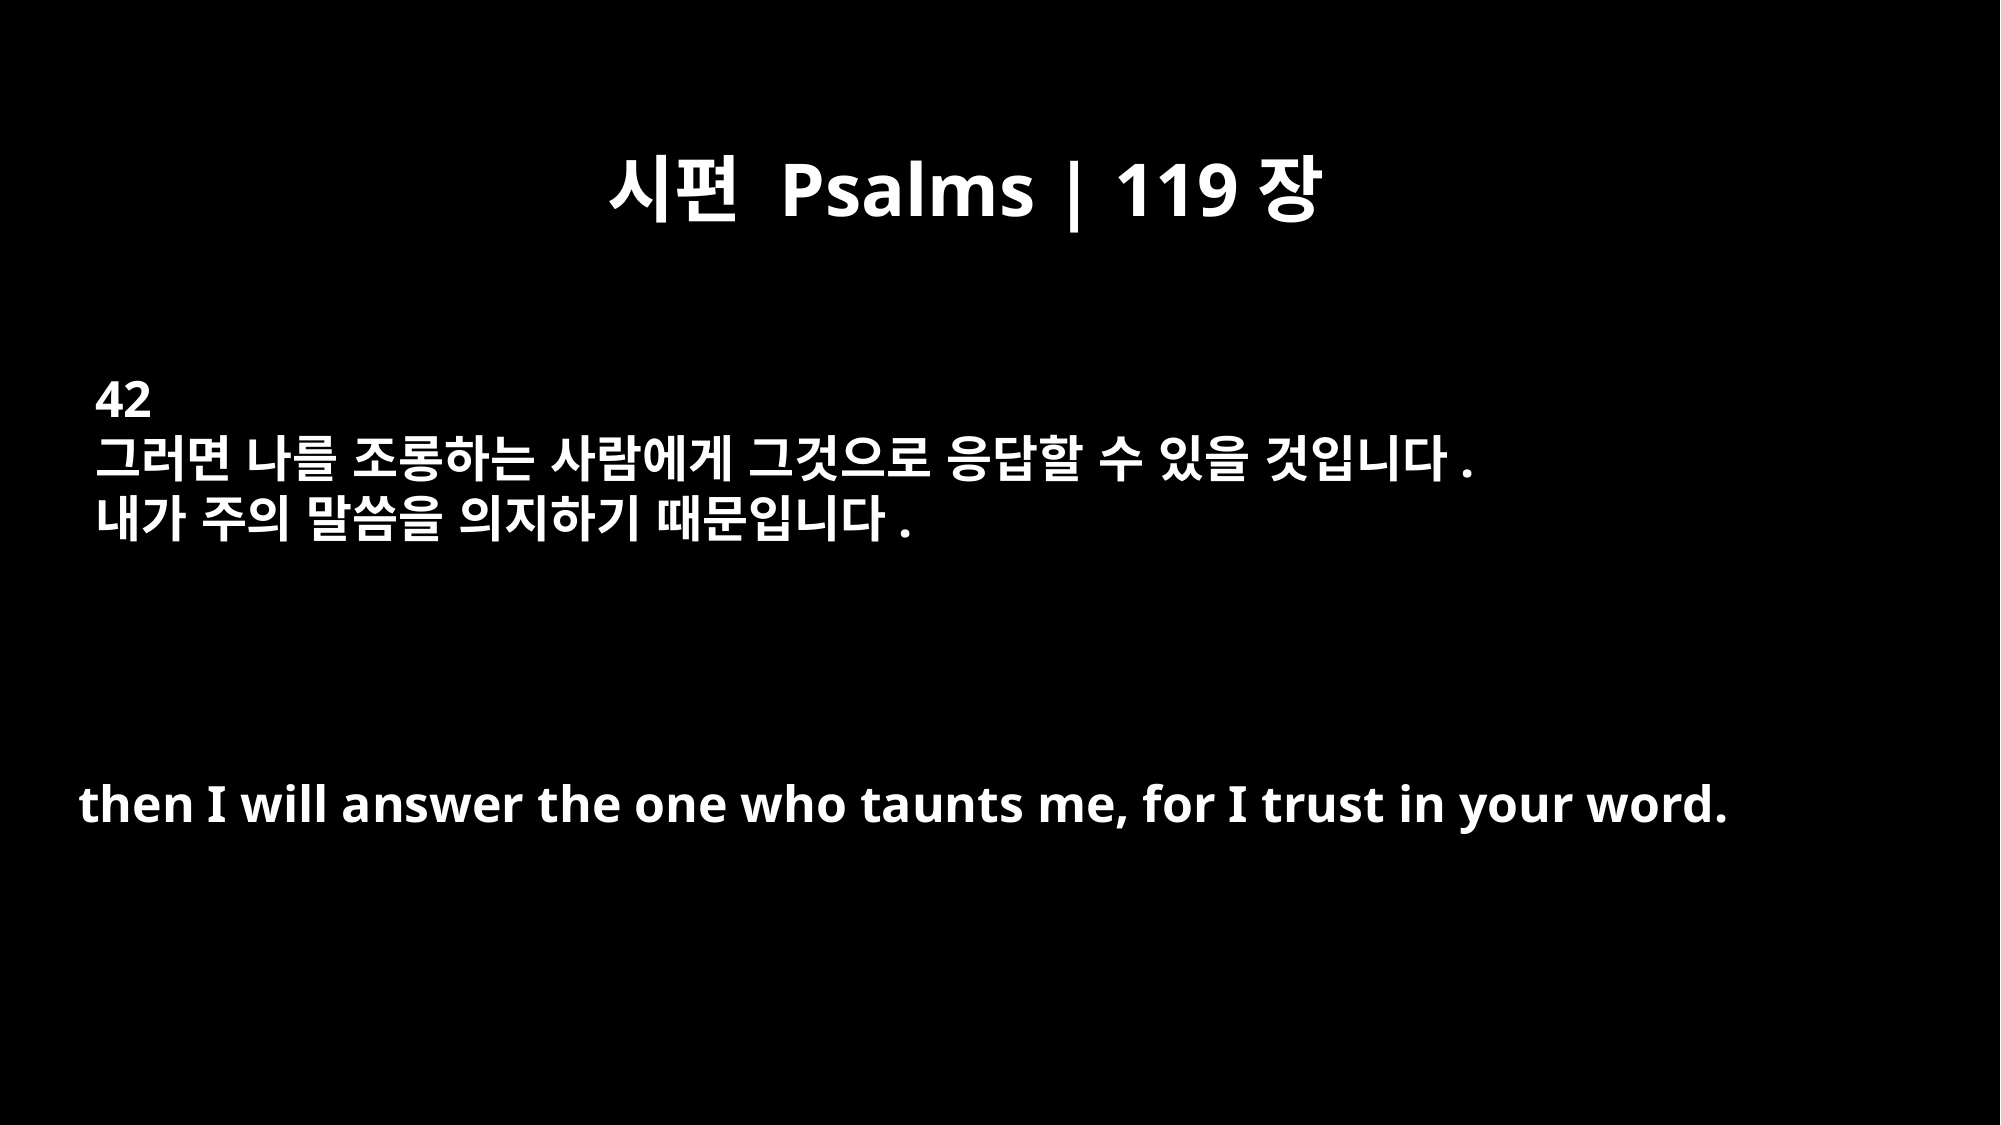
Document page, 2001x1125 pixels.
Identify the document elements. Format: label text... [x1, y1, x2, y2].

text_box 42 그러면 나를 조롱하는 사람에게 그것으로 응답할 수 있을 것입니다. 내가 주의 말씀을 의지하기 때문입니다. [80, 359, 1504, 555]
text_box then I will answer the one who taunts me, for I trust in your word. [63, 764, 1744, 840]
text_box 시편 Psalms | 119장 [592, 136, 1340, 239]
